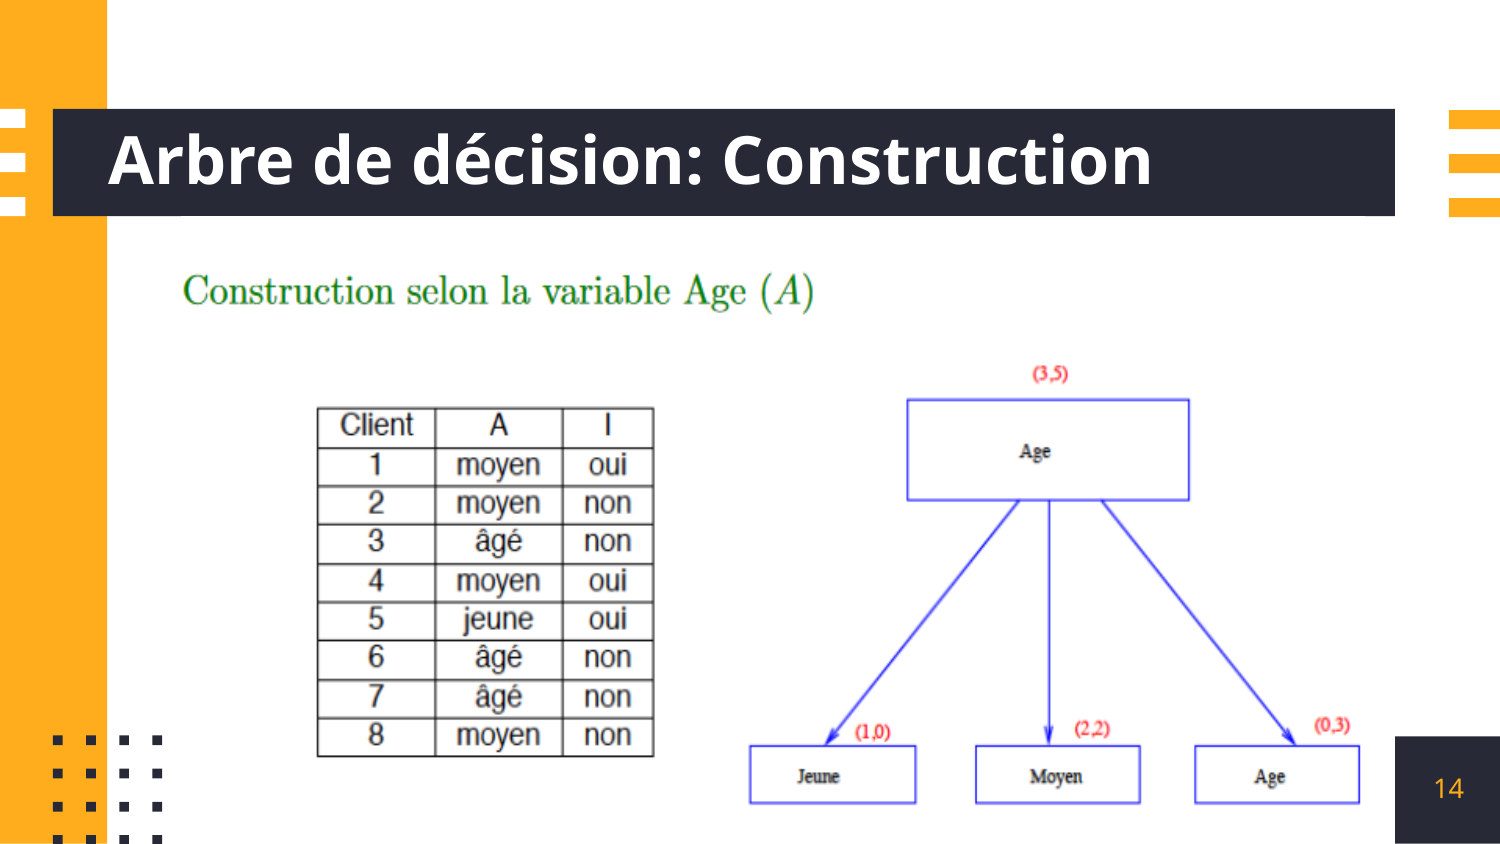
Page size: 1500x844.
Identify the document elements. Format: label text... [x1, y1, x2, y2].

picture [181, 215, 1365, 812]
slide_number 14 [1395, 736, 1500, 844]
title Arbre de décision: Construction [108, 108, 1396, 217]
